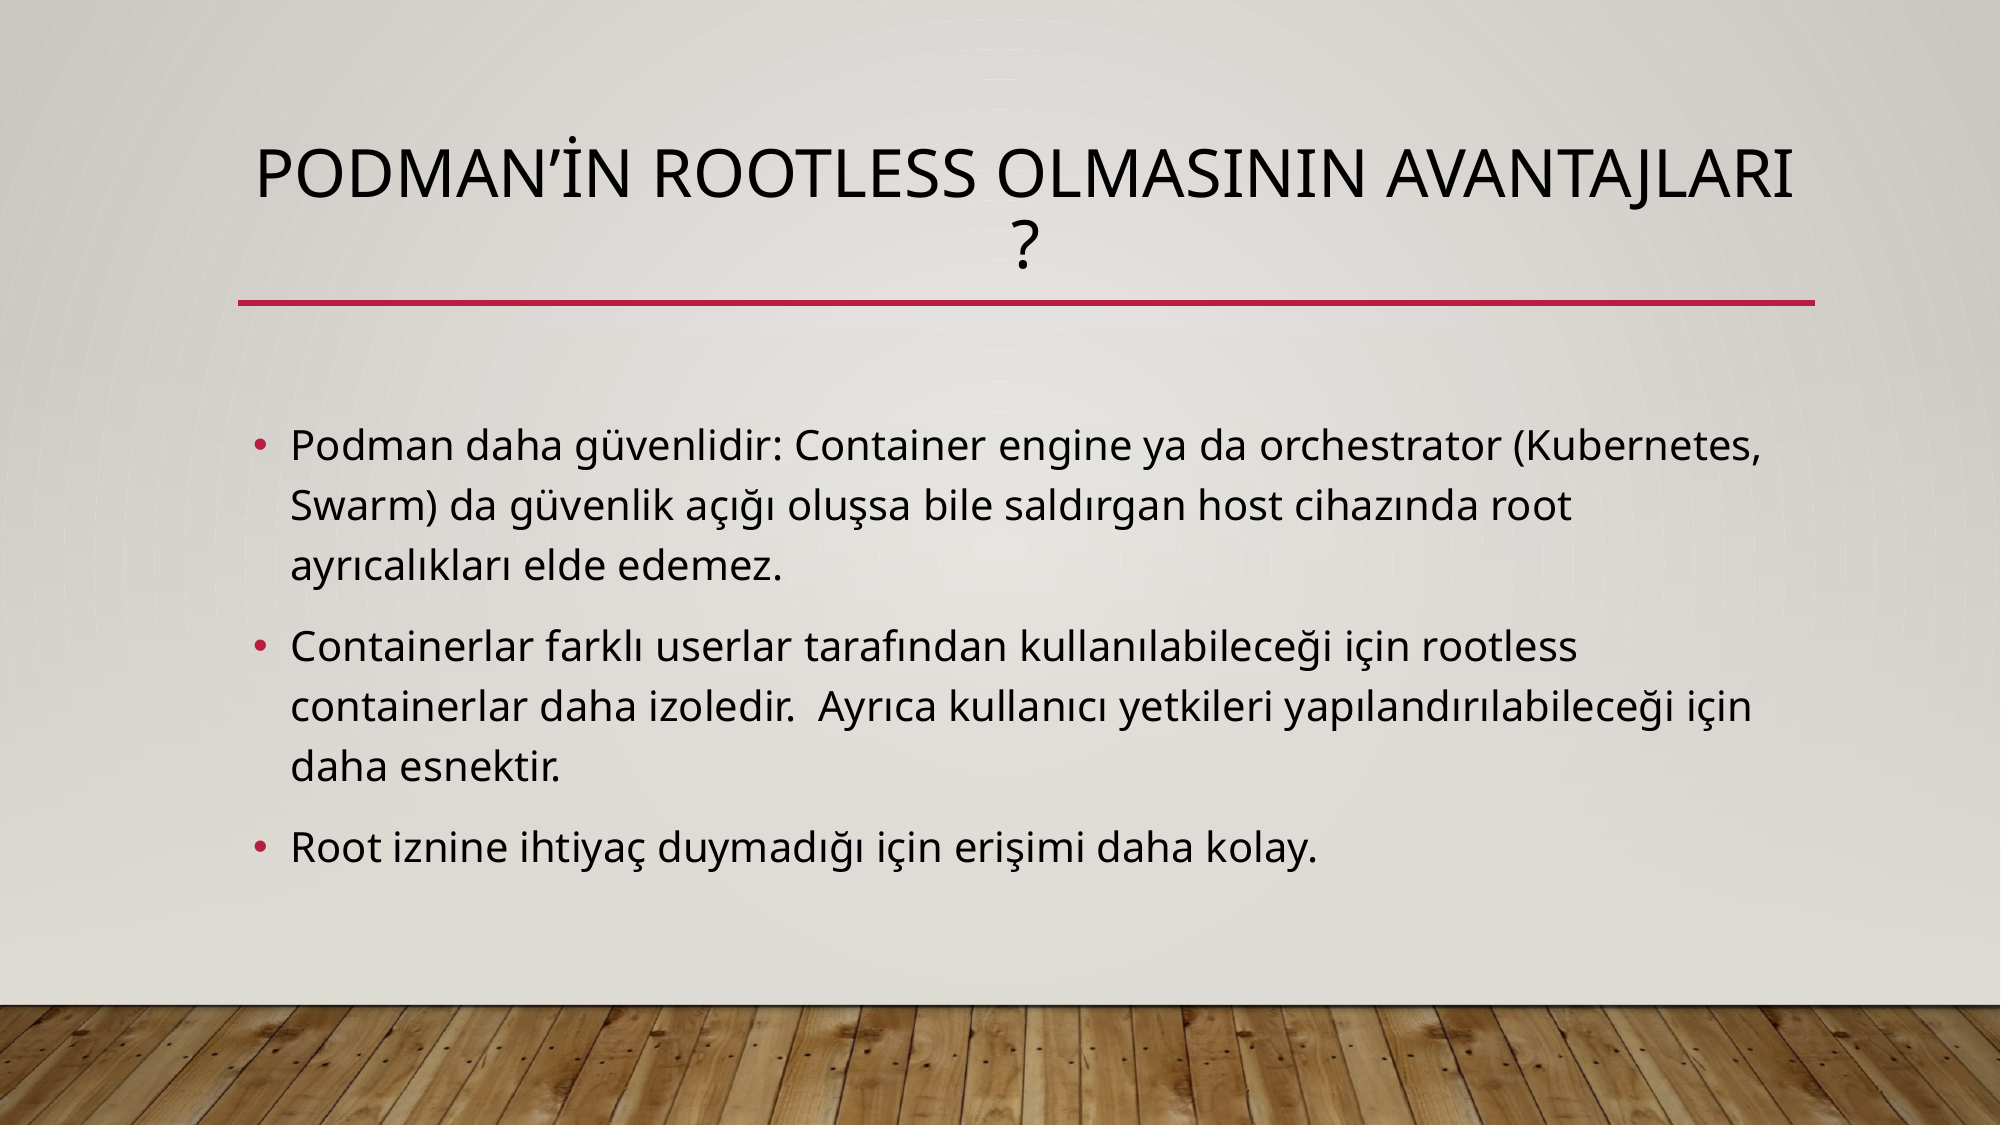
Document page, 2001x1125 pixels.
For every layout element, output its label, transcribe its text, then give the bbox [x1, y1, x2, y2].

title Podman’in rootless olmasının avantajları ? [238, 131, 1814, 305]
picture [0, 1005, 2000, 1125]
list Podman daha güvenlidir: Container engine ya da orchestrator (Kubernetes, Swarm) da güvenlik açığı oluşsa bile saldırgan host cihazında root ayrıcalıkları elde edemez. Containerlar farklı userlar tarafından kullanılabileceği için rootless containerlar daha izoledir. Ayrıca kullanıcı yetkileri yapılandırılabileceği için daha esnektir. Root iznine ihtiyaç duymadığı için erişimi daha kolay. [238, 330, 1814, 897]
